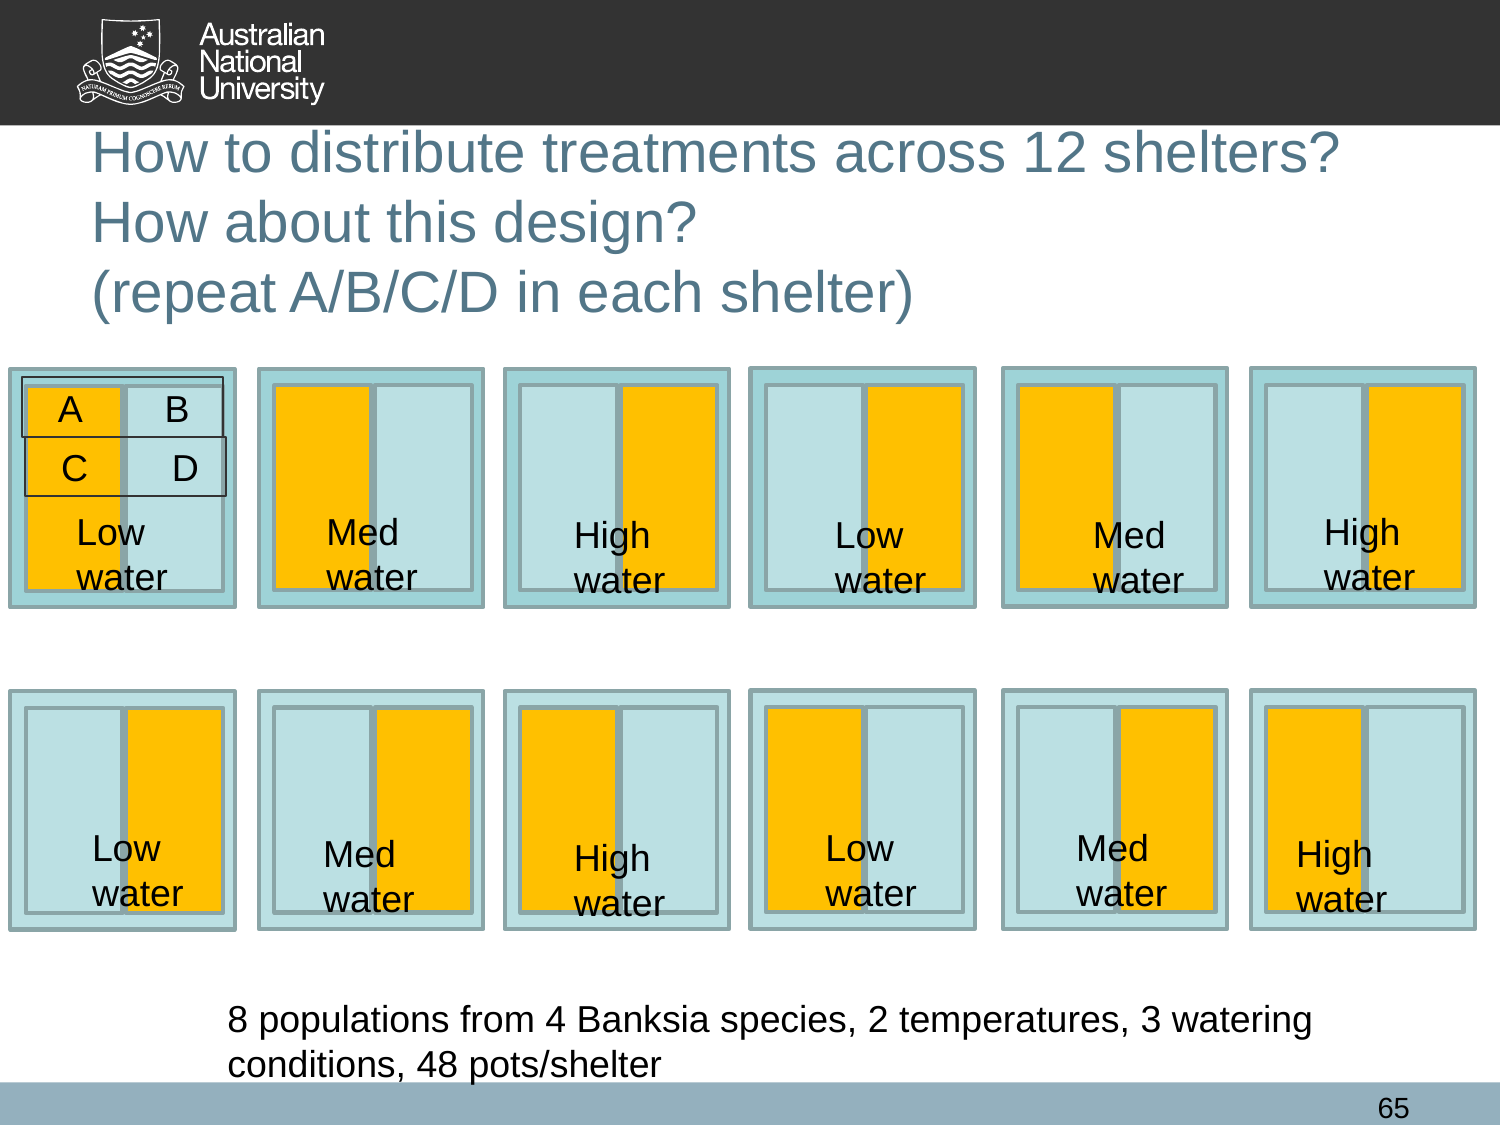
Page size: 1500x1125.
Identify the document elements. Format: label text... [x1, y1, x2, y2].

text_box [1264, 383, 1365, 592]
text_box High water [558, 504, 687, 609]
text_box Low water [820, 503, 948, 609]
text_box Med water [311, 500, 440, 606]
text_box [373, 383, 474, 592]
title How to distribute treatments across 12 shelters? How about this design? (repeat A/B/C/D in each shelter) [76, 125, 1427, 313]
text_box [1117, 383, 1218, 592]
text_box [10, 690, 1476, 930]
text_box [764, 383, 864, 592]
text_box 8 populations from 4 Banksia species, 2 temperatures, 3 watering conditions, 48 pots/shelter [212, 987, 1416, 1093]
slide_number 65 [1328, 1082, 1425, 1118]
text_box [272, 383, 373, 592]
text_box Low water [61, 500, 190, 606]
text_box [864, 383, 965, 592]
text_box C D [25, 436, 227, 497]
text_box [1016, 383, 1117, 592]
text_box A B [22, 377, 223, 438]
text_box [24, 438, 124, 593]
text_box Med water [1078, 503, 1206, 609]
text_box High water [1308, 500, 1437, 606]
text_box [748, 366, 977, 609]
text_box [1365, 383, 1466, 592]
text_box [257, 367, 485, 609]
text_box [618, 383, 719, 592]
text_box [8, 367, 237, 609]
text_box [1001, 366, 1229, 609]
text_box [1249, 366, 1477, 609]
text_box [518, 383, 618, 592]
text_box [503, 367, 731, 609]
text_box [124, 497, 225, 593]
